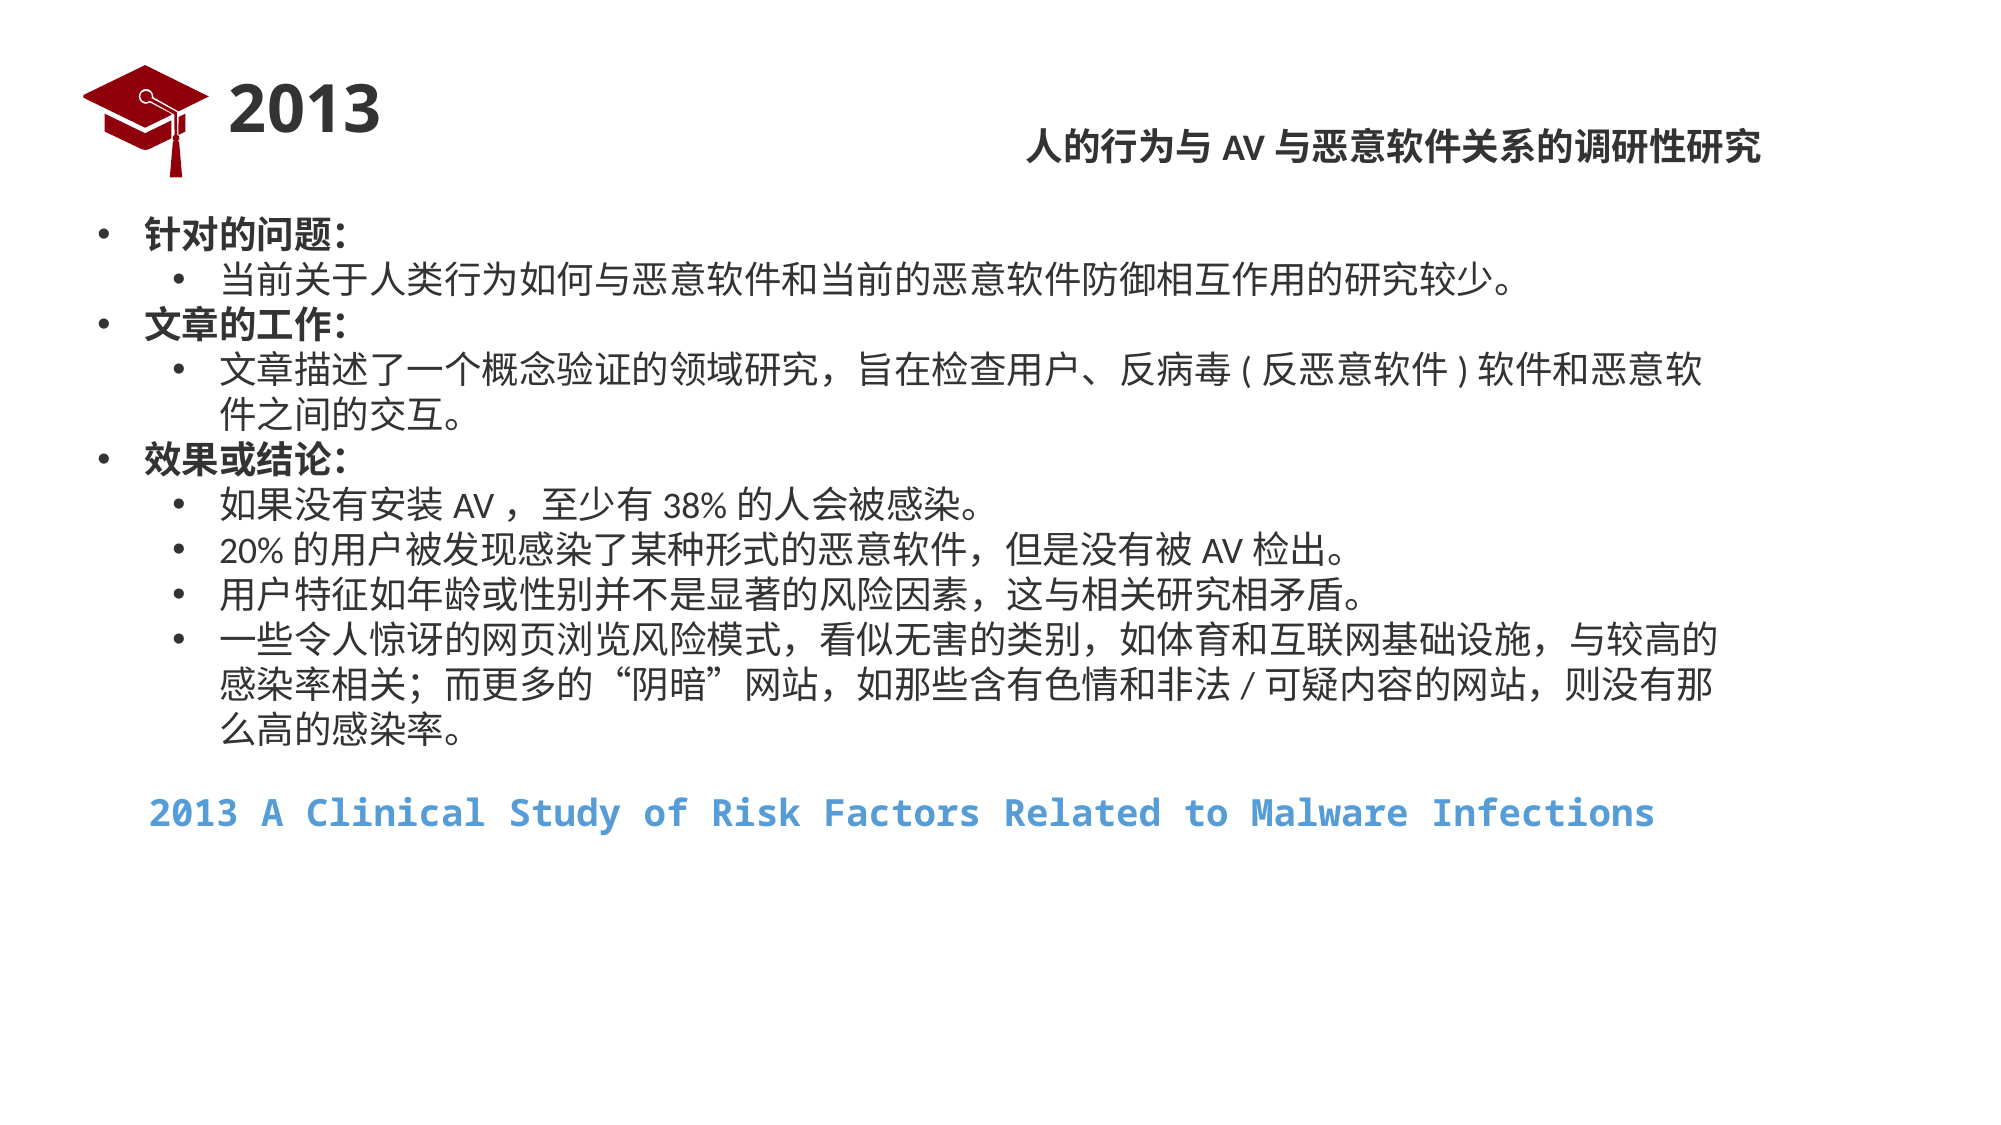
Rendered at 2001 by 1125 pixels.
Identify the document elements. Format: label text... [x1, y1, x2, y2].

title 2013 [213, 55, 1354, 168]
text_box 2013 A Clinical Study of Risk Factors Related to Malware Infections [133, 781, 1685, 842]
text_box 针对的问题： 当前关于人类行为如何与恶意软件和当前的恶意软件防御相互作用的研究较少。 文章的工作： 文章描述了一个概念验证的领域研究，旨在检查用户、反病毒(反恶意软件)软件和恶意软件之间的交互。 效果或结论： 如果没有安装AV，至少有38%的人会被感染。 20%的用户被发现感染了某种形式的恶意软件，但是没有被AV检出。 用户特征如年龄或性别并不是显著的风险因素，这与相关研究相矛盾。 一些令人惊讶的网页浏览风险模式，看似无害的类别，如体育和互联网基础设施，与较高的感染率相关；而更多的“阴暗”网站，如那些含有色情和非法/可疑内容的网站，则没有那么高的感染率。 [82, 203, 1740, 759]
text_box 人的行为与AV与恶意软件关系的调研性研究 [1011, 115, 1777, 176]
